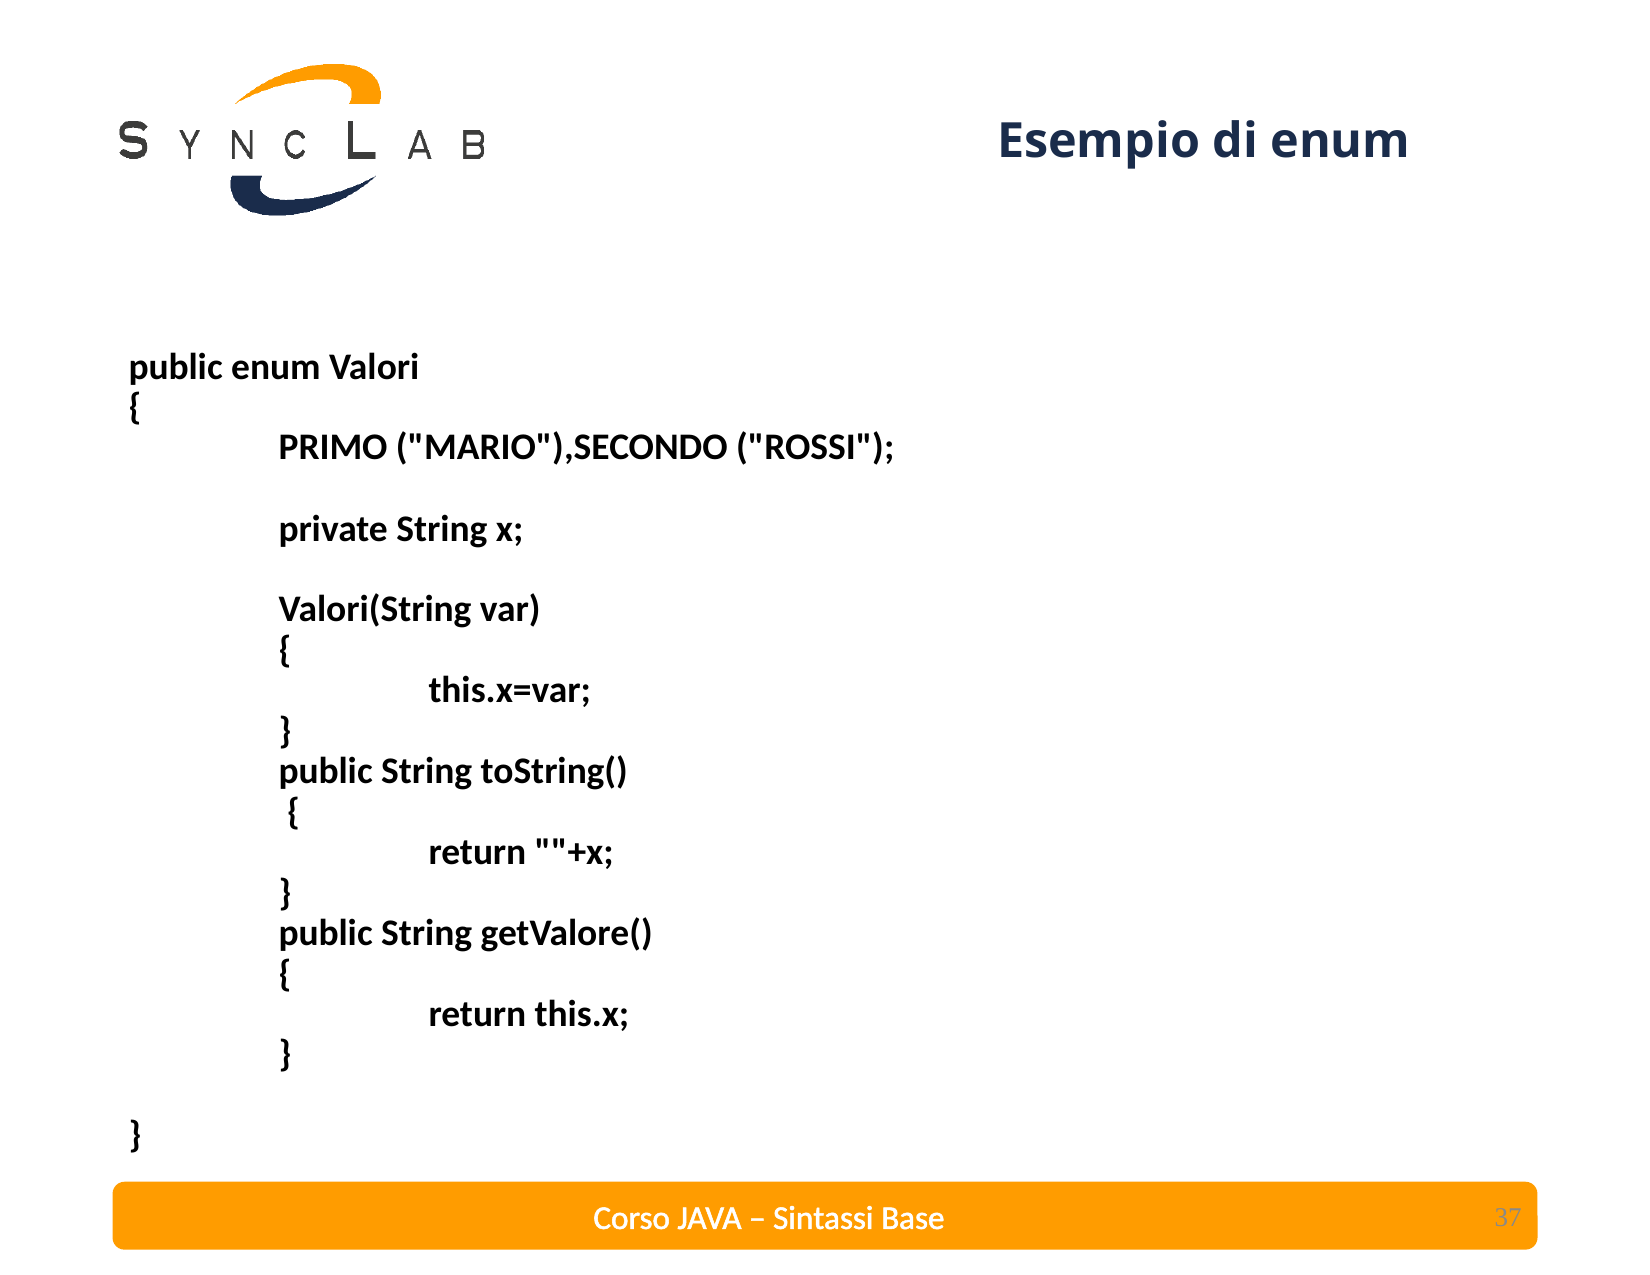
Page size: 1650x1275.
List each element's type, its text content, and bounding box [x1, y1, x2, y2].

slide_number 37 [1165, 1181, 1537, 1250]
list public enum Valori { PRIMO ("MARIO"),SECONDO ("ROSSI"); private String x; Valori(String var) { this.x=var; } public String toString() { return ""+x; } public String getValore() { return this.x; } } [113, 339, 1537, 1164]
title Esempio di enum [884, 23, 1524, 261]
picture [113, 59, 490, 219]
text_box Corso JAVA – Sintassi Base [358, 1187, 1180, 1245]
